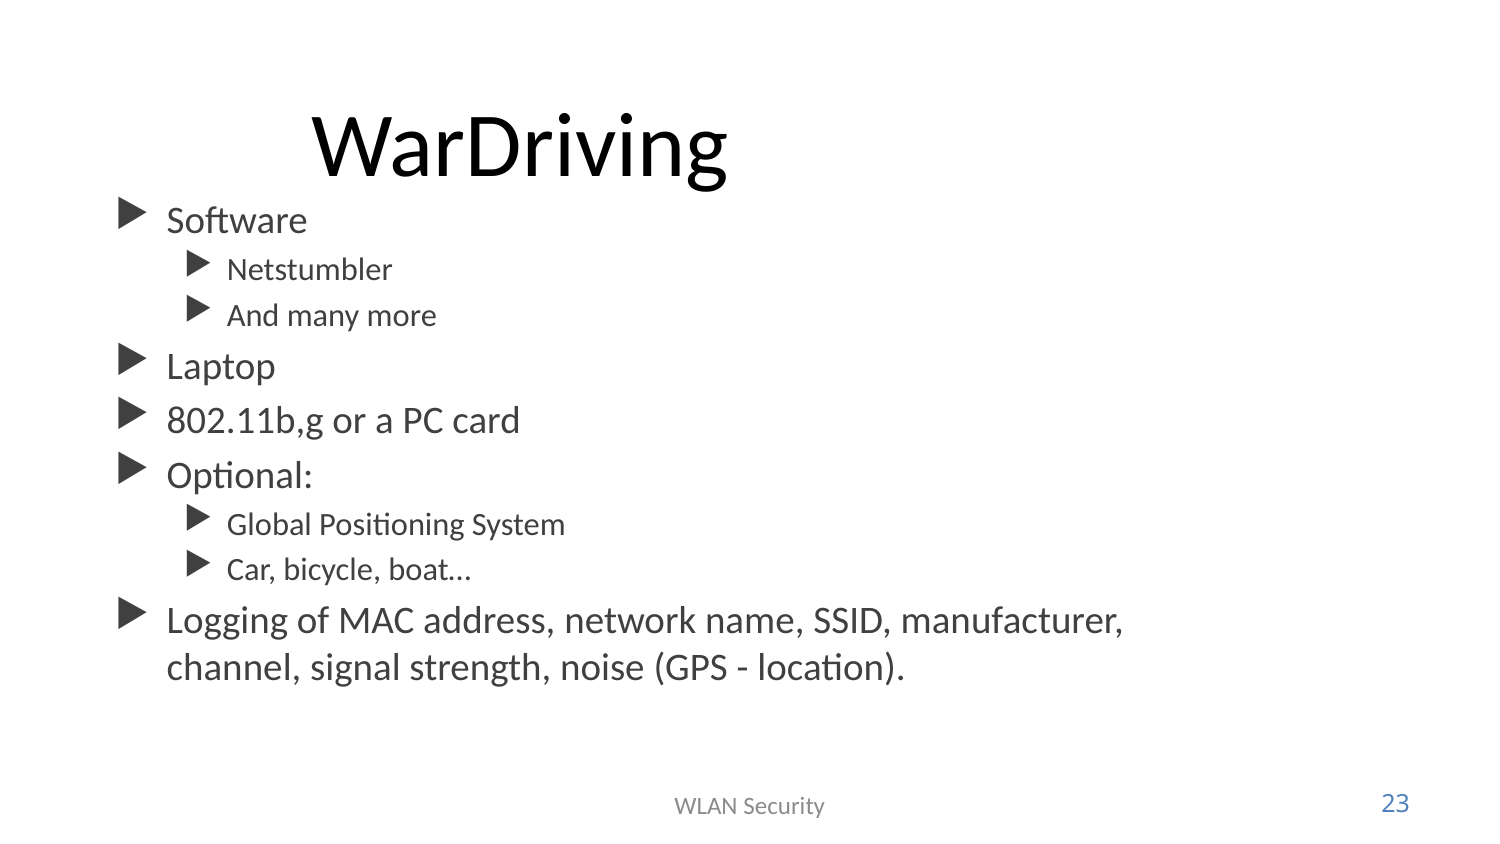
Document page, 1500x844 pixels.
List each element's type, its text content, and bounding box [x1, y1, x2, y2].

slide_number 23 [1074, 782, 1425, 827]
title WarDriving [0, 58, 1042, 221]
footer WLAN Security [512, 782, 988, 827]
list Software Netstumbler And many more Laptop 802.11b,g or a PC card Optional: Global Positioning System Car, bicycle, boat… Logging of MAC address, network name, SSID, manufacturer, channel, signal strength, noise (GPS - location). [99, 187, 1142, 744]
